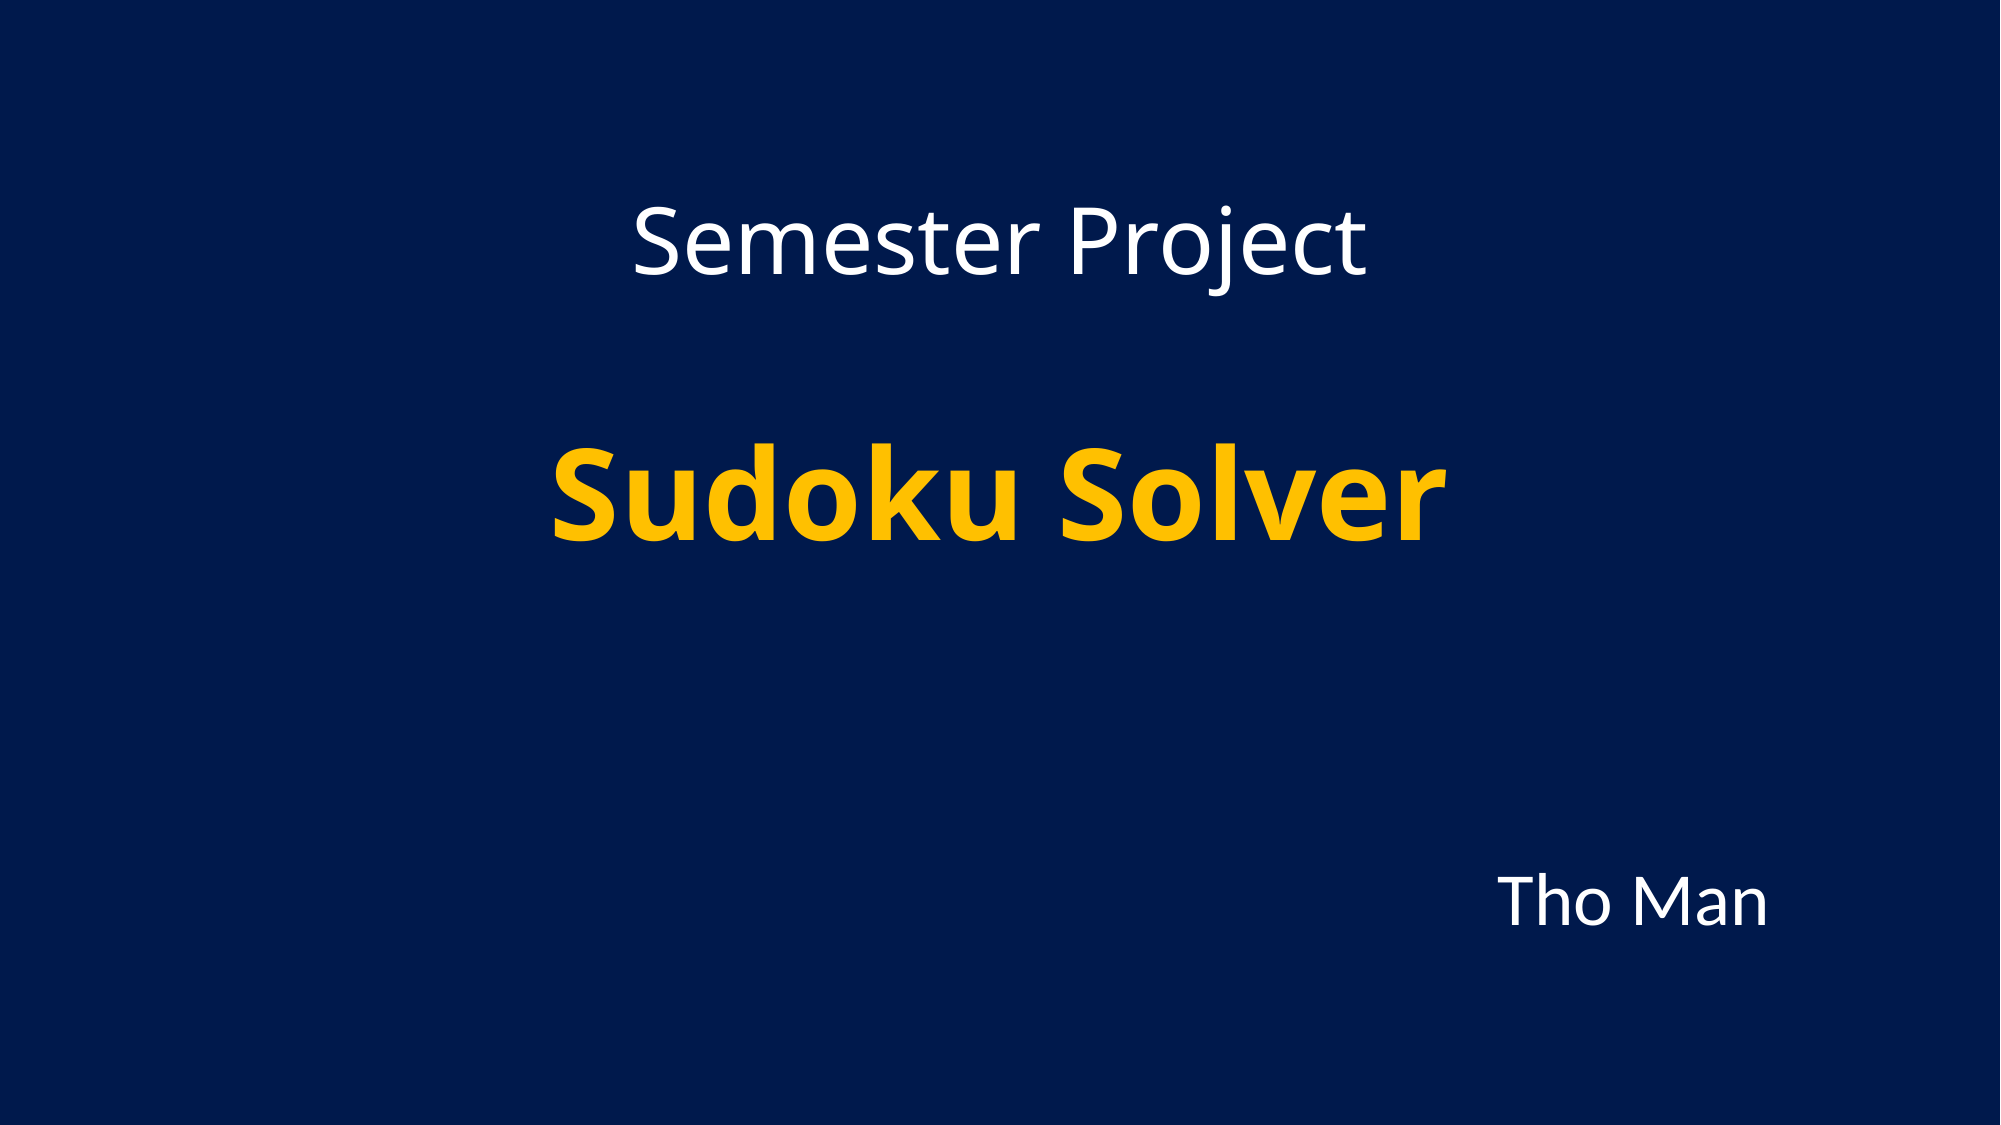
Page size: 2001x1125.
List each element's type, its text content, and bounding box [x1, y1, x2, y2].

title Semester Project Sudoku Solver [249, 184, 1750, 576]
subtitle Tho Man [883, 853, 2000, 1125]
